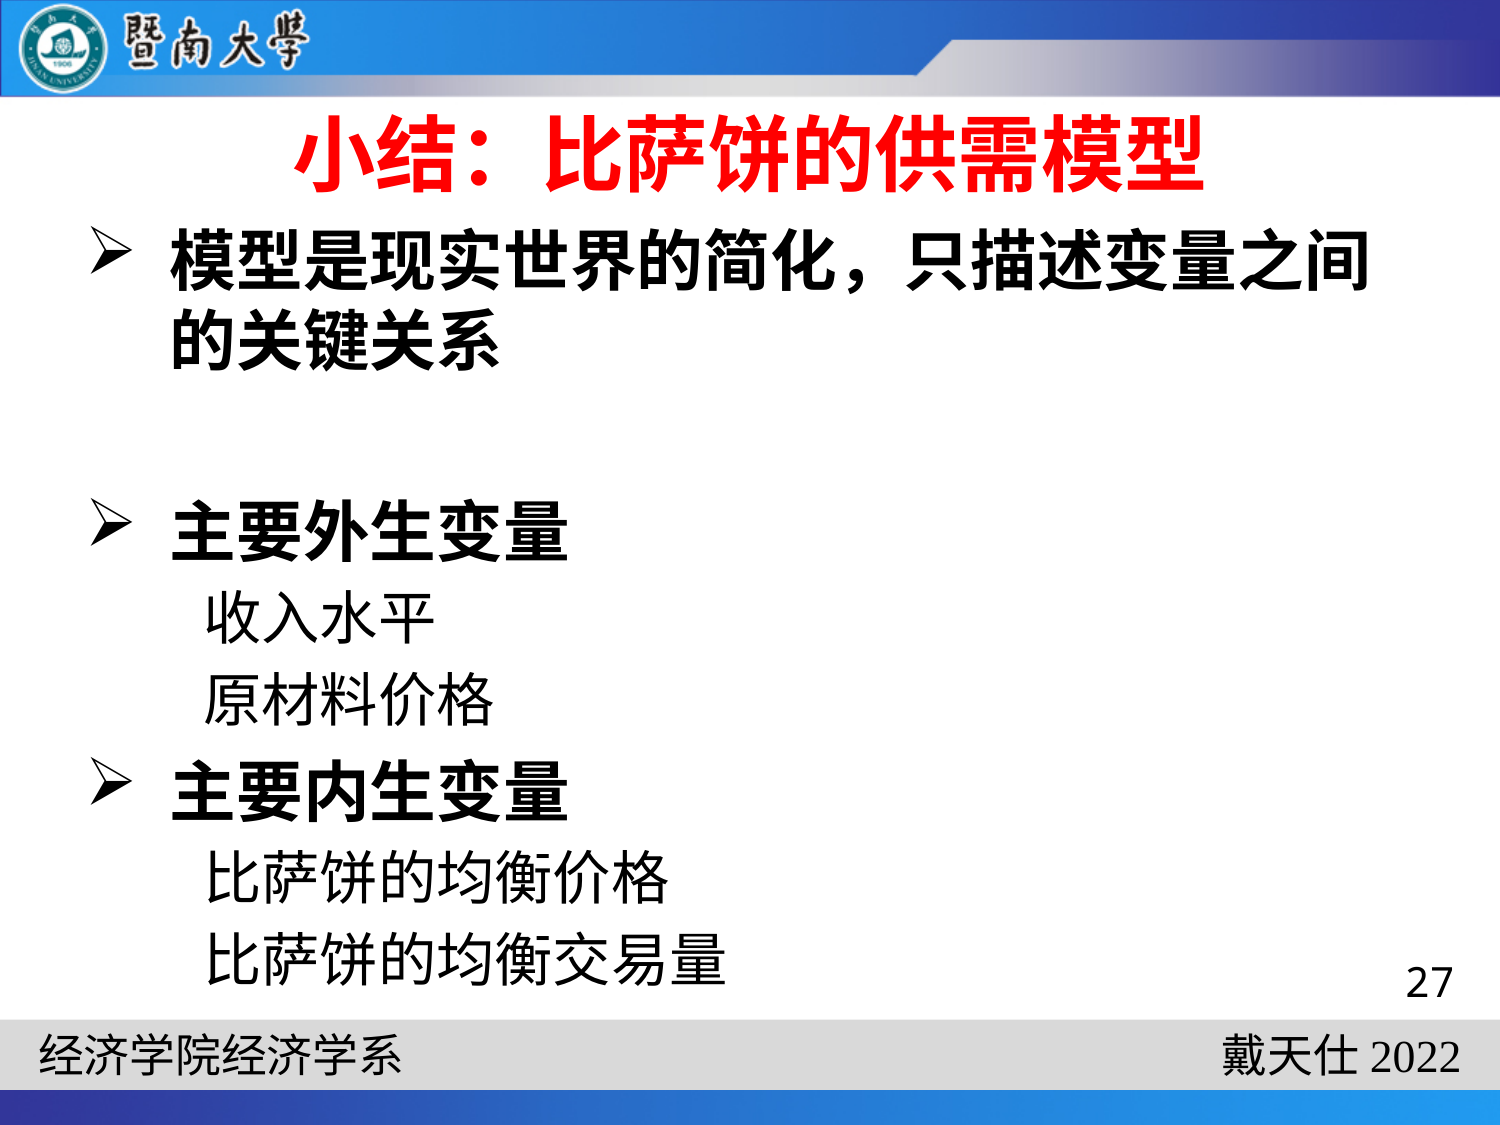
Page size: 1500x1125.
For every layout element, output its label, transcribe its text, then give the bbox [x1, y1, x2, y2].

picture [0, 1090, 1500, 1125]
slide_number 27 [1359, 949, 1500, 1020]
list 模型是现实世界的简化，只描述变量之间的关键关系 主要外生变量 收入水平 原材料价格 主要内生变量 比萨饼的均衡价格 比萨饼的均衡交易量 [70, 210, 1421, 989]
picture [0, 0, 1500, 1019]
title 小结：比萨饼的供需模型 [74, 93, 1426, 212]
